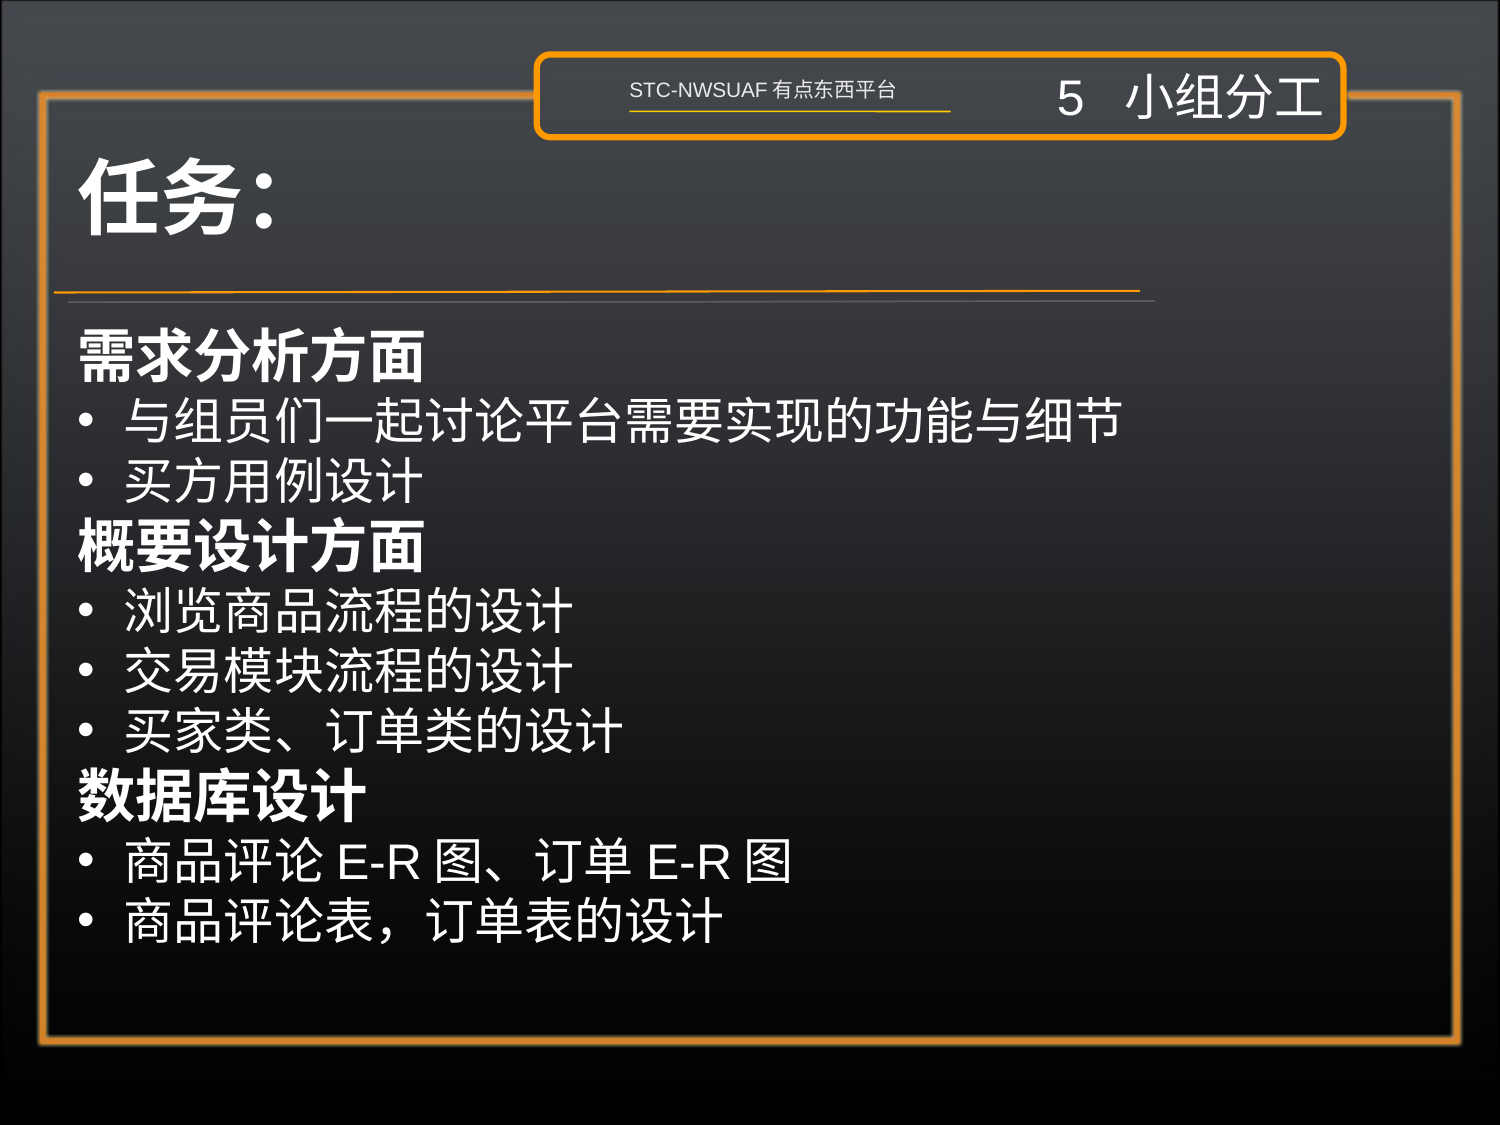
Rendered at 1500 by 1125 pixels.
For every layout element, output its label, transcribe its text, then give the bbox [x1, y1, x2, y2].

text_box 需求分析方面 与组员们一起讨论平台需要实现的功能与细节 买方用例设计 概要设计方面 浏览商品流程的设计 交易模块流程的设计 买家类、订单类的设计 数据库设计 商品评论E-R图、订单E-R图 商品评论表，订单表的设计 [62, 312, 1212, 957]
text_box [614, 68, 973, 112]
text_box 任务： [62, 138, 552, 253]
text_box 5 小组分工 [536, 54, 1344, 138]
picture [0, 0, 1500, 1125]
